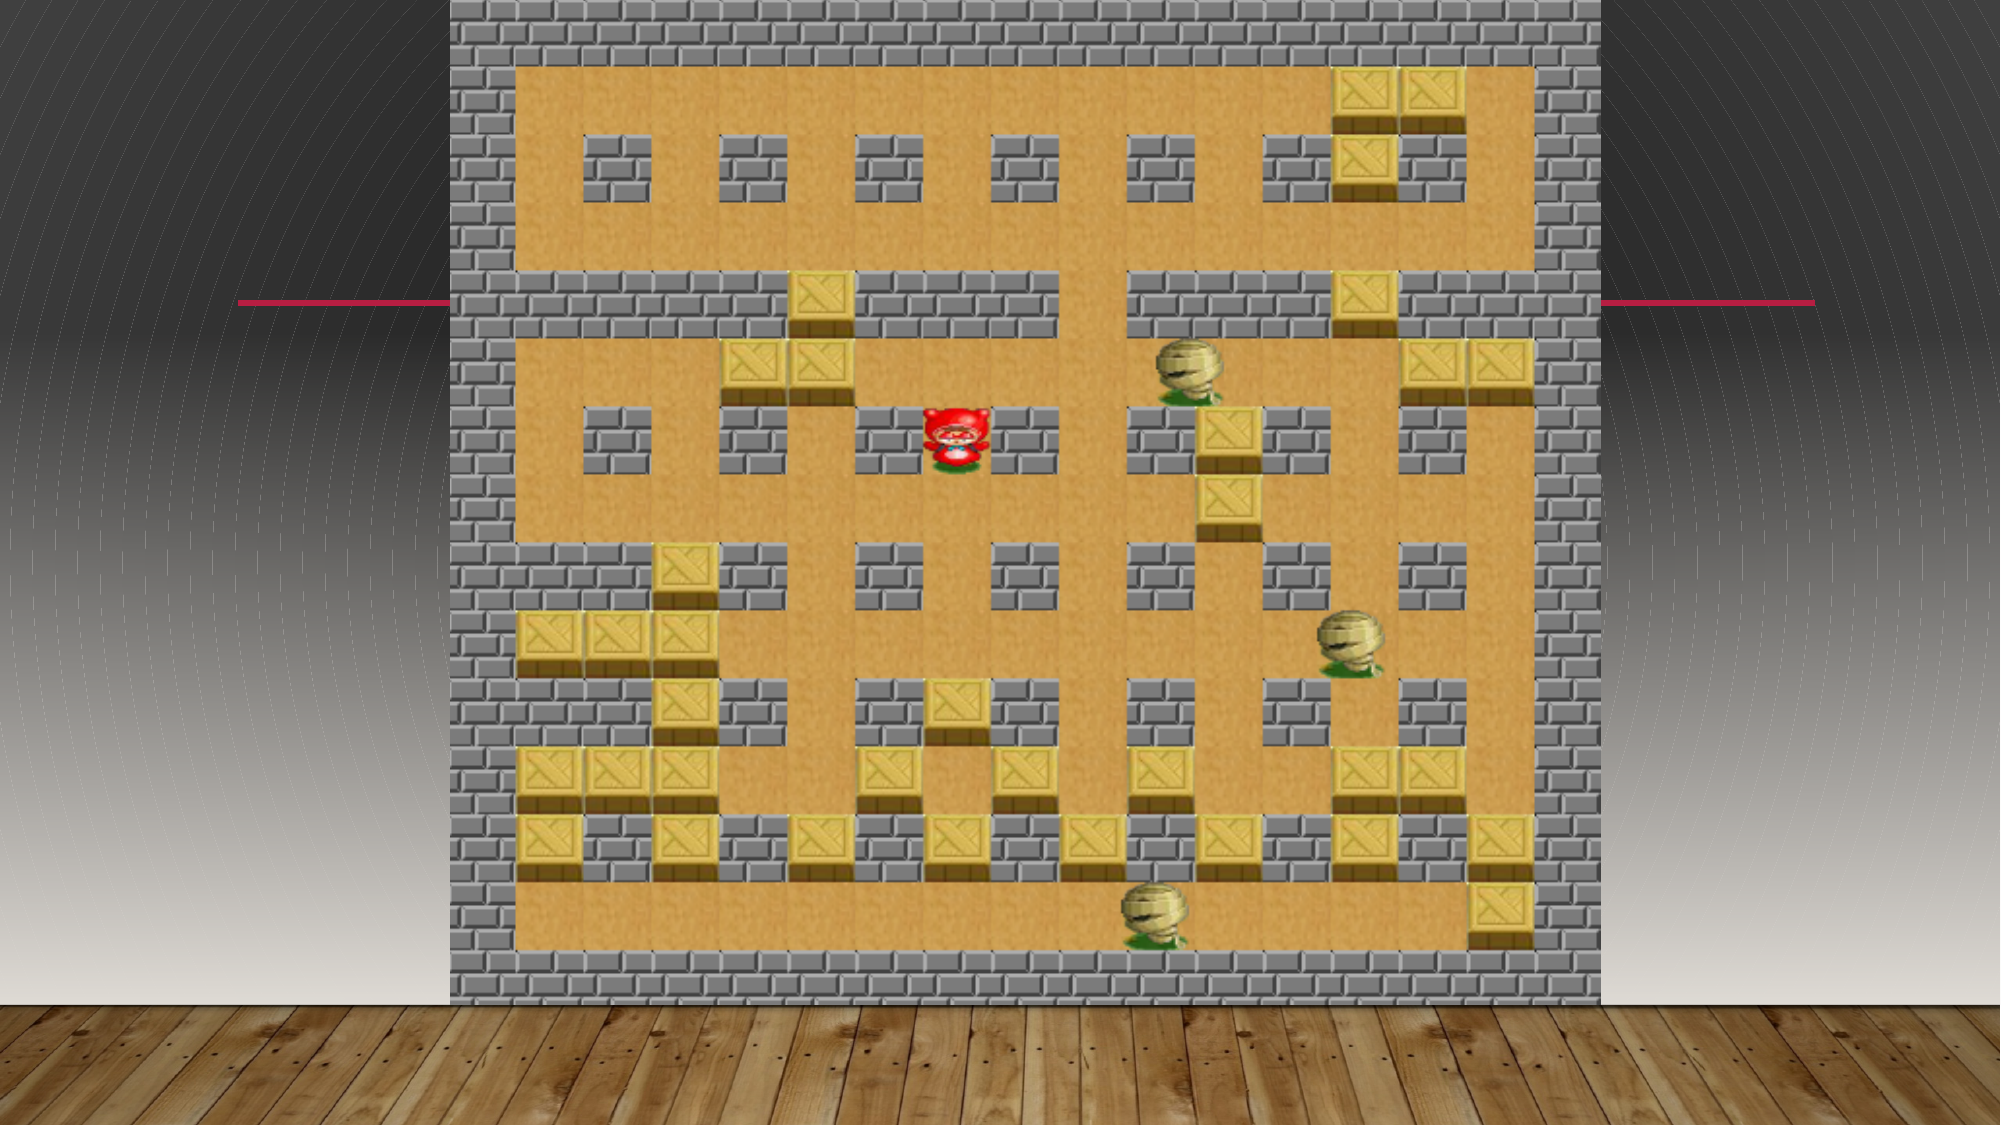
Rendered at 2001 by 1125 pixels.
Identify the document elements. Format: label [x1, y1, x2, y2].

picture [0, 1005, 2000, 1125]
list [450, 0, 1601, 1005]
